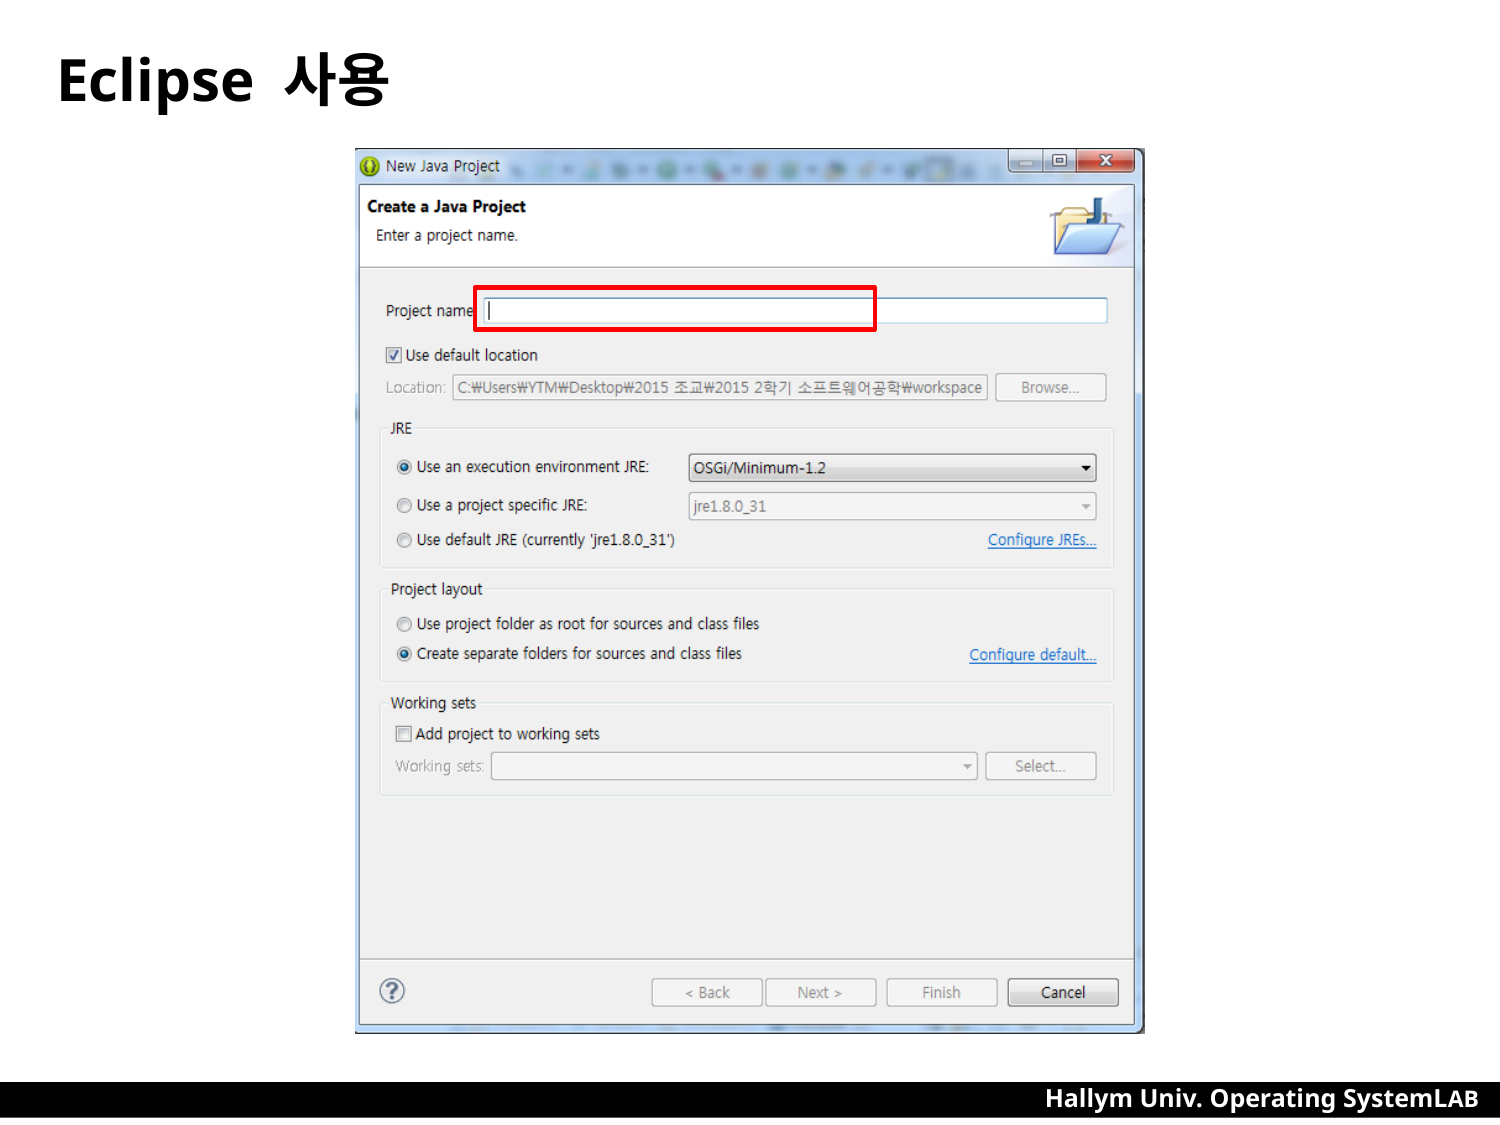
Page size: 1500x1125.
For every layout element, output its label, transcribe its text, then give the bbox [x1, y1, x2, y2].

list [354, 148, 1146, 1035]
title Eclipse 사용 [40, 18, 1460, 138]
